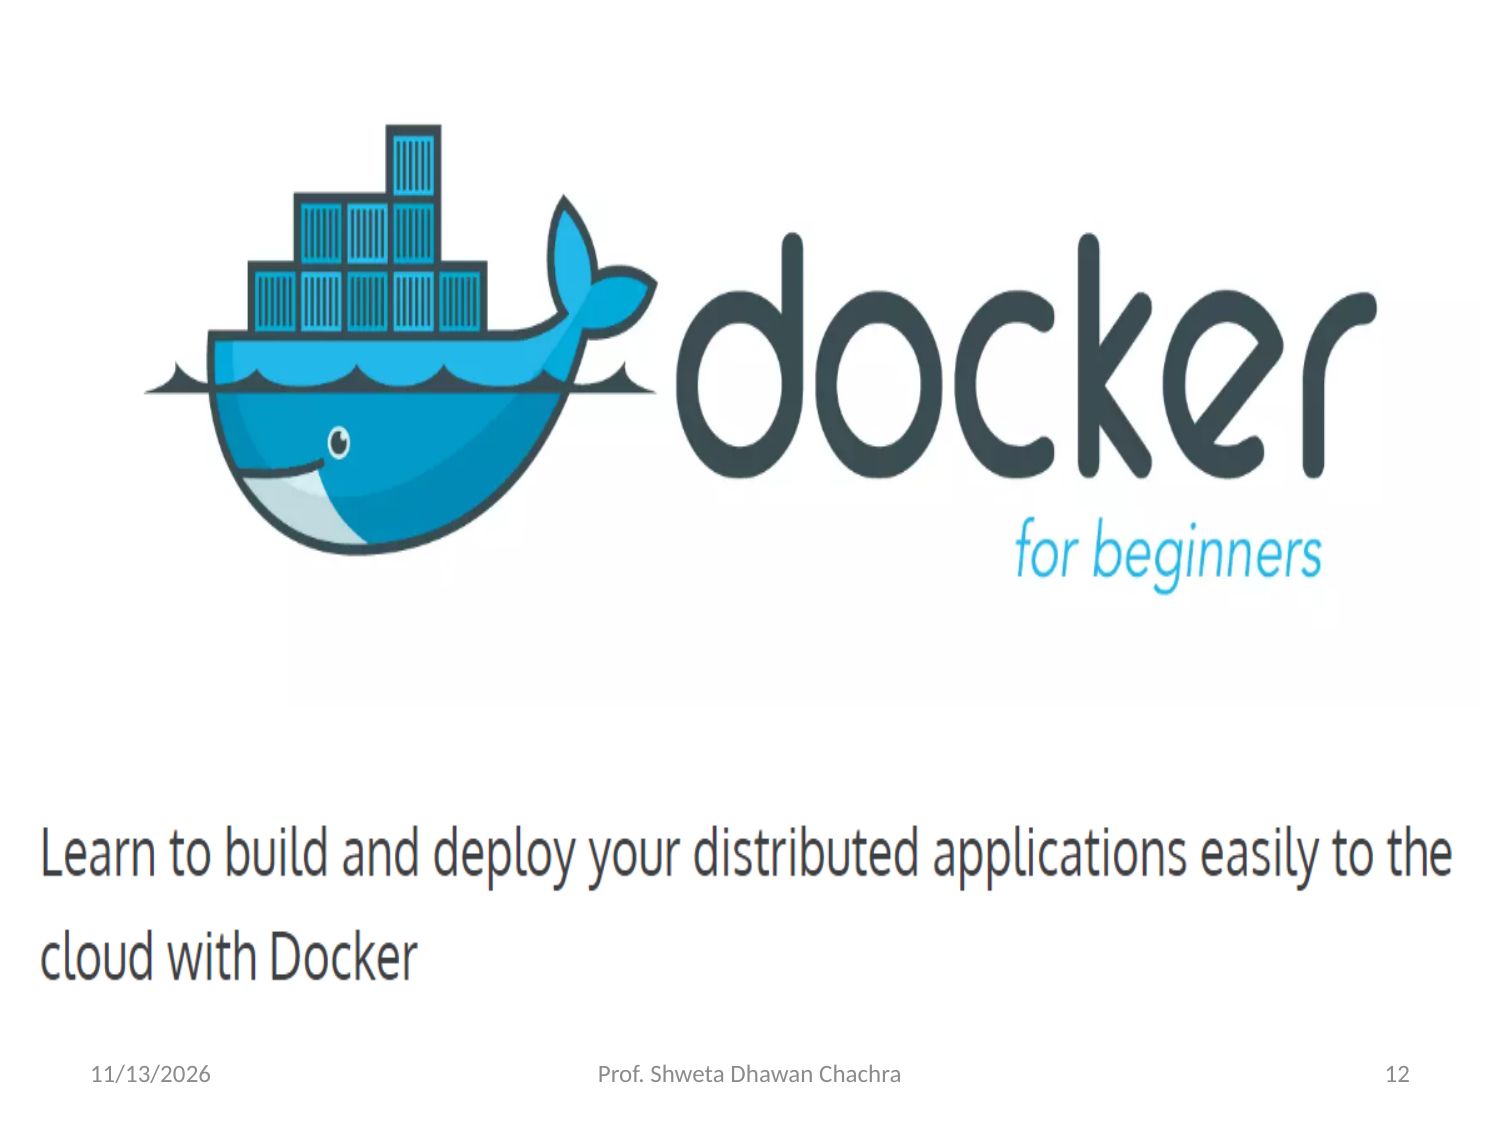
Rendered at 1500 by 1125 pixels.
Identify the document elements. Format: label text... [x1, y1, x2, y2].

footer Prof. Shweta Dhawan Chachra [512, 1045, 988, 1103]
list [24, 62, 1488, 1038]
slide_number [75, 1045, 425, 1103]
slide_number 12 [1074, 1045, 1425, 1103]
